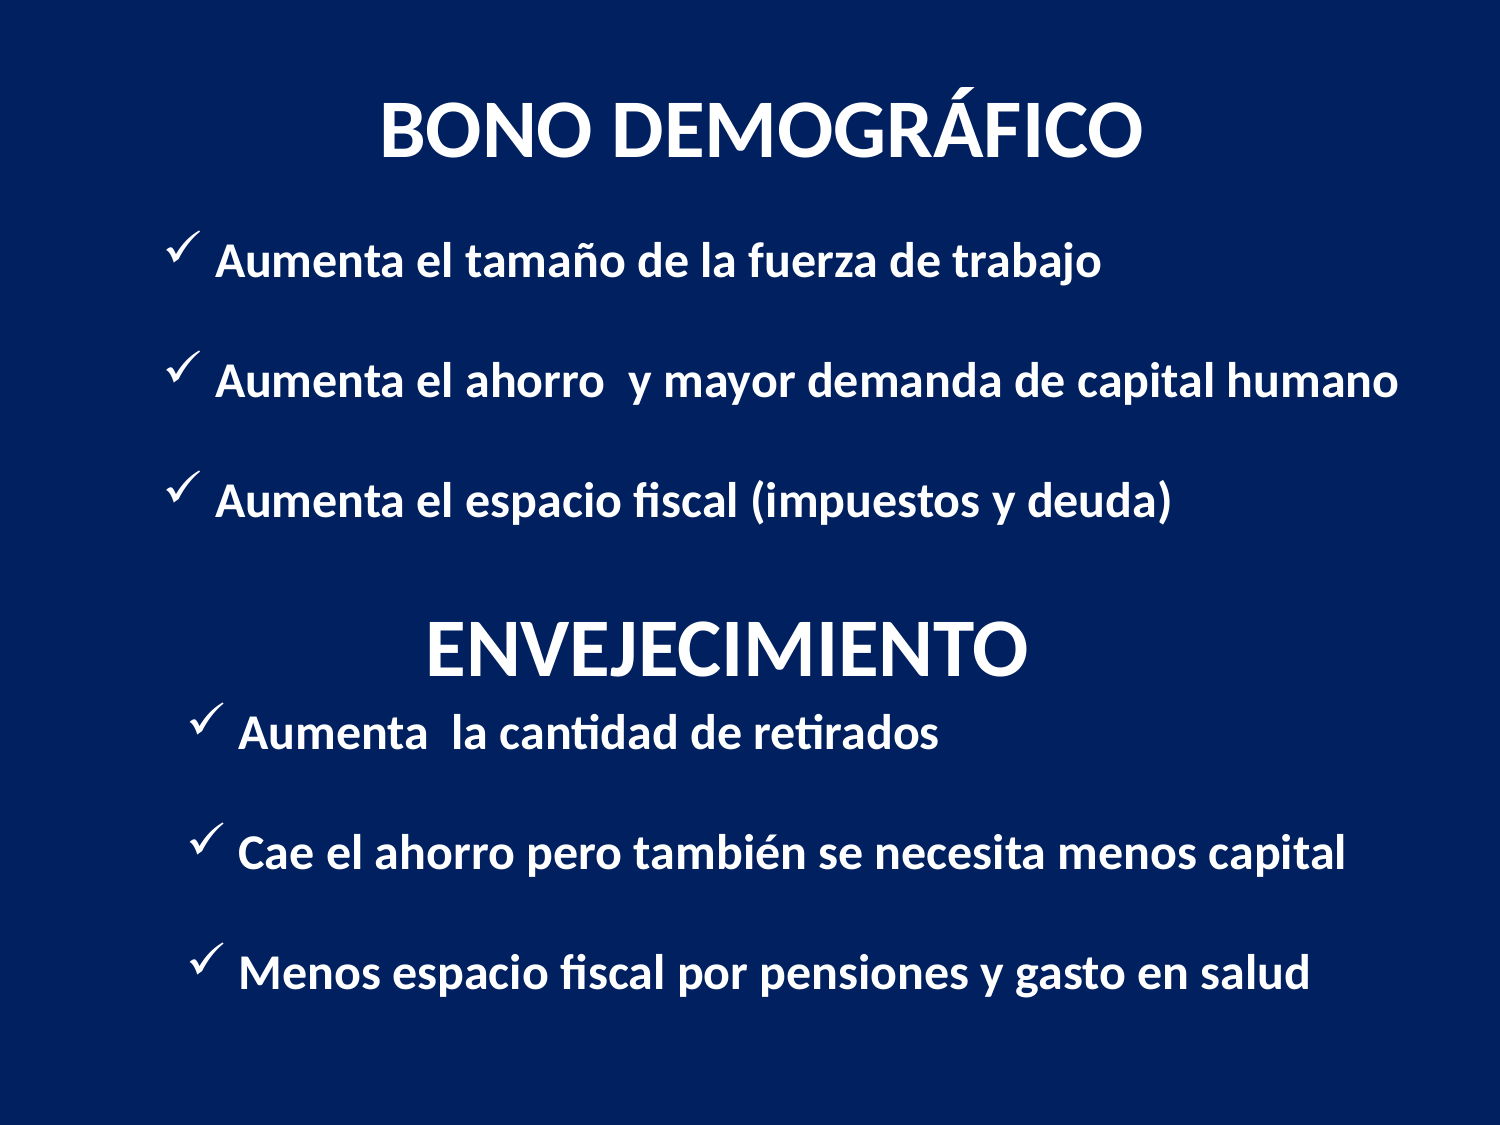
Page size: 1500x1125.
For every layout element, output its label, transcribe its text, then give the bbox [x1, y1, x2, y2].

text_box Aumenta la cantidad de retirados Cae el ahorro pero también se necesita menos capital Menos espacio fiscal por pensiones y gasto en salud [171, 692, 1424, 1008]
text_box Aumenta el tamaño de la fuerza de trabajo Aumenta el ahorro y mayor demanda de capital humano Aumenta el espacio fiscal (impuestos y deuda) [147, 219, 1500, 535]
text_box ENVEJECIMIENTO [410, 586, 1045, 692]
text_box BONO DEMOGRÁFICO [364, 66, 1160, 182]
